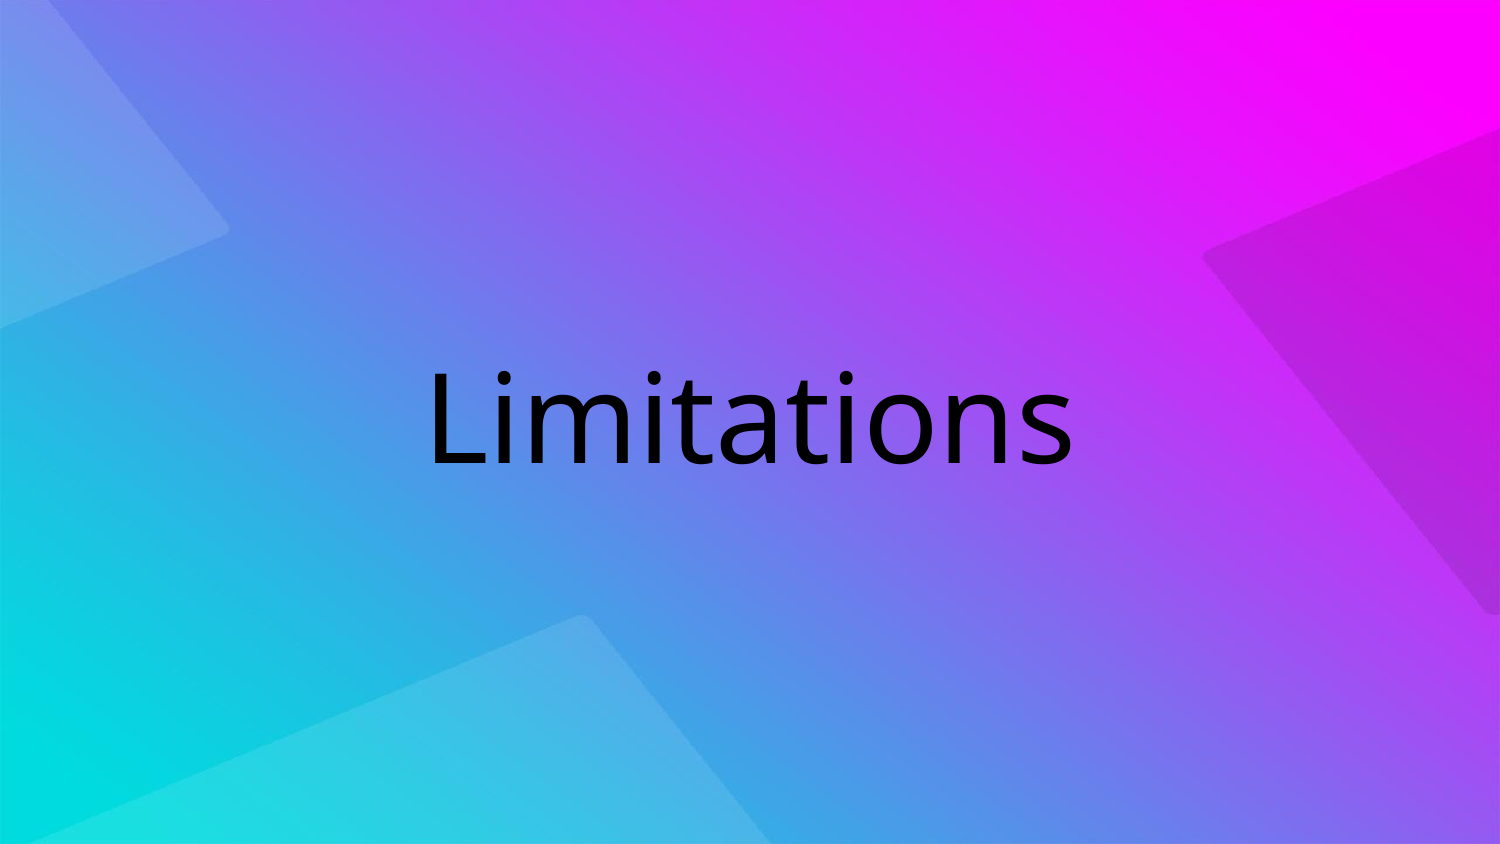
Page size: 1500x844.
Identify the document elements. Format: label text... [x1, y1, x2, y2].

title Limitations [51, 181, 1449, 504]
picture [0, 0, 1500, 844]
